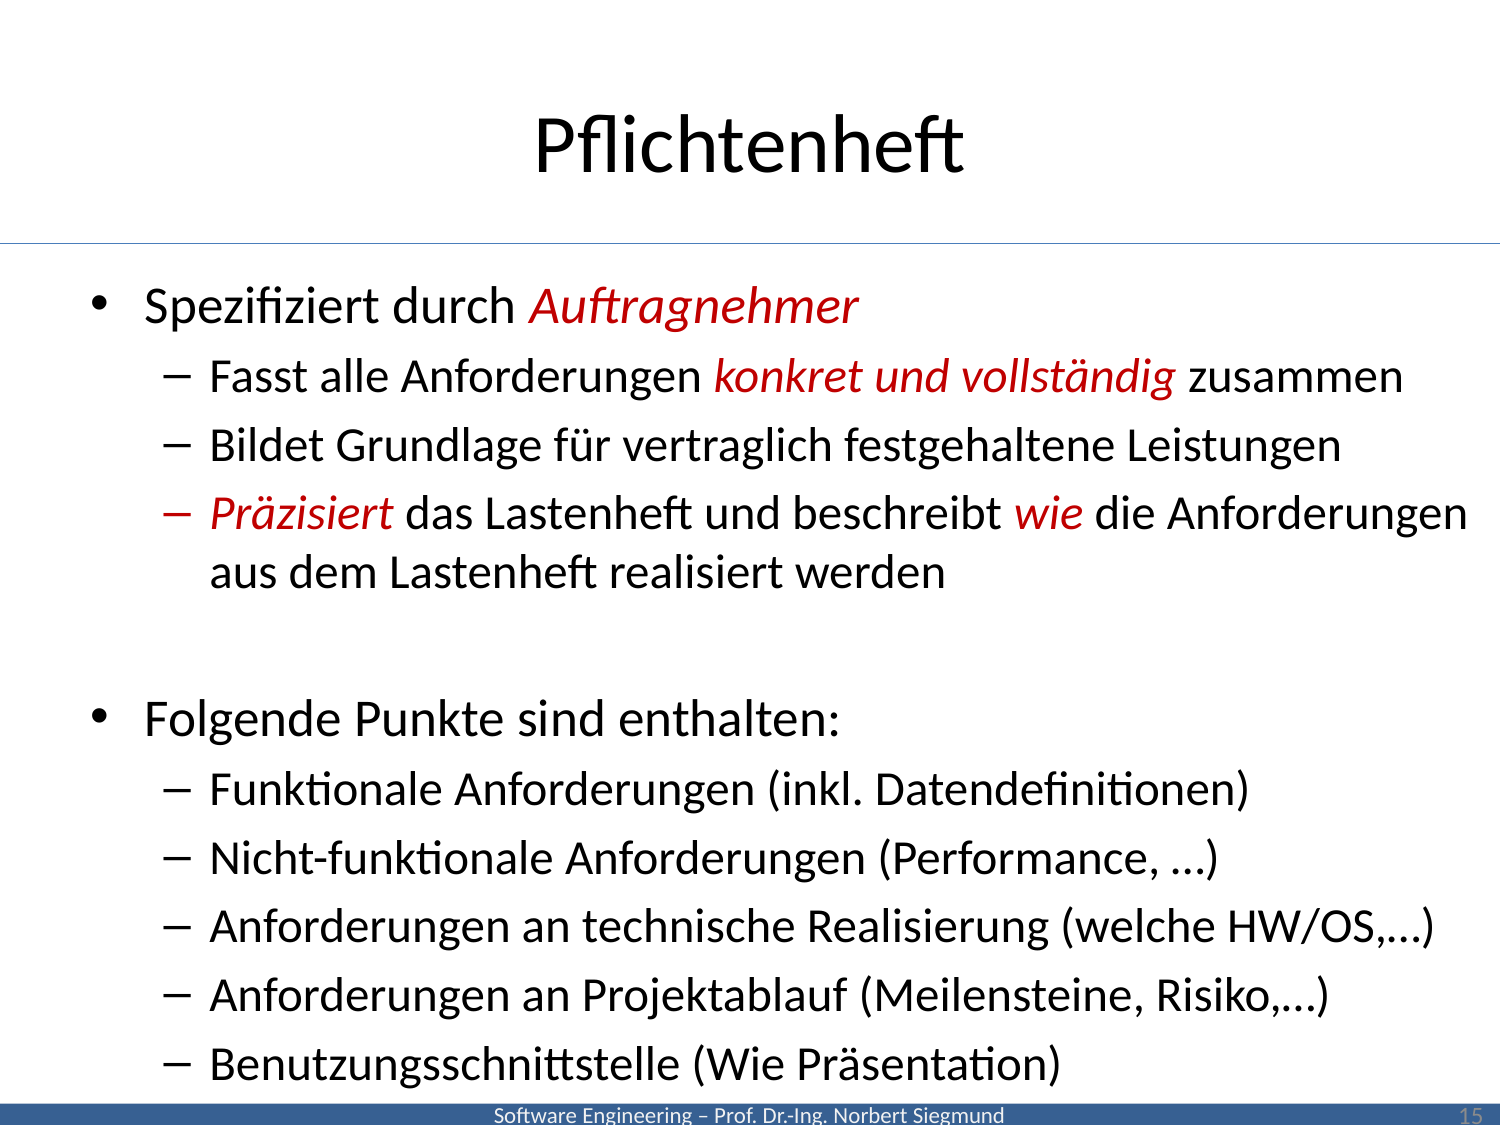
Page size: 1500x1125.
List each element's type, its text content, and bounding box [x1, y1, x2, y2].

list Spezifiziert durch Auftragnehmer Fasst alle Anforderungen konkret und vollständig zusammen Bildet Grundlage für vertraglich festgehaltene Leistungen Präzisiert das Lastenheft und beschreibt wie die Anforderungen aus dem Lastenheft realisiert werden Folgende Punkte sind enthalten: Funktionale Anforderungen (inkl. Datendefinitionen) Nicht-funktionale Anforderungen (Performance, …) Anforderungen an technische Realisierung (welche HW/OS,…) Anforderungen an Projektablauf (Meilensteine, Risiko,…) Benutzungsschnittstelle (Wie Präsentation) [75, 262, 1495, 1104]
slide_number 15 [1148, 1084, 1499, 1125]
title Pflichtenheft [75, 45, 1425, 233]
